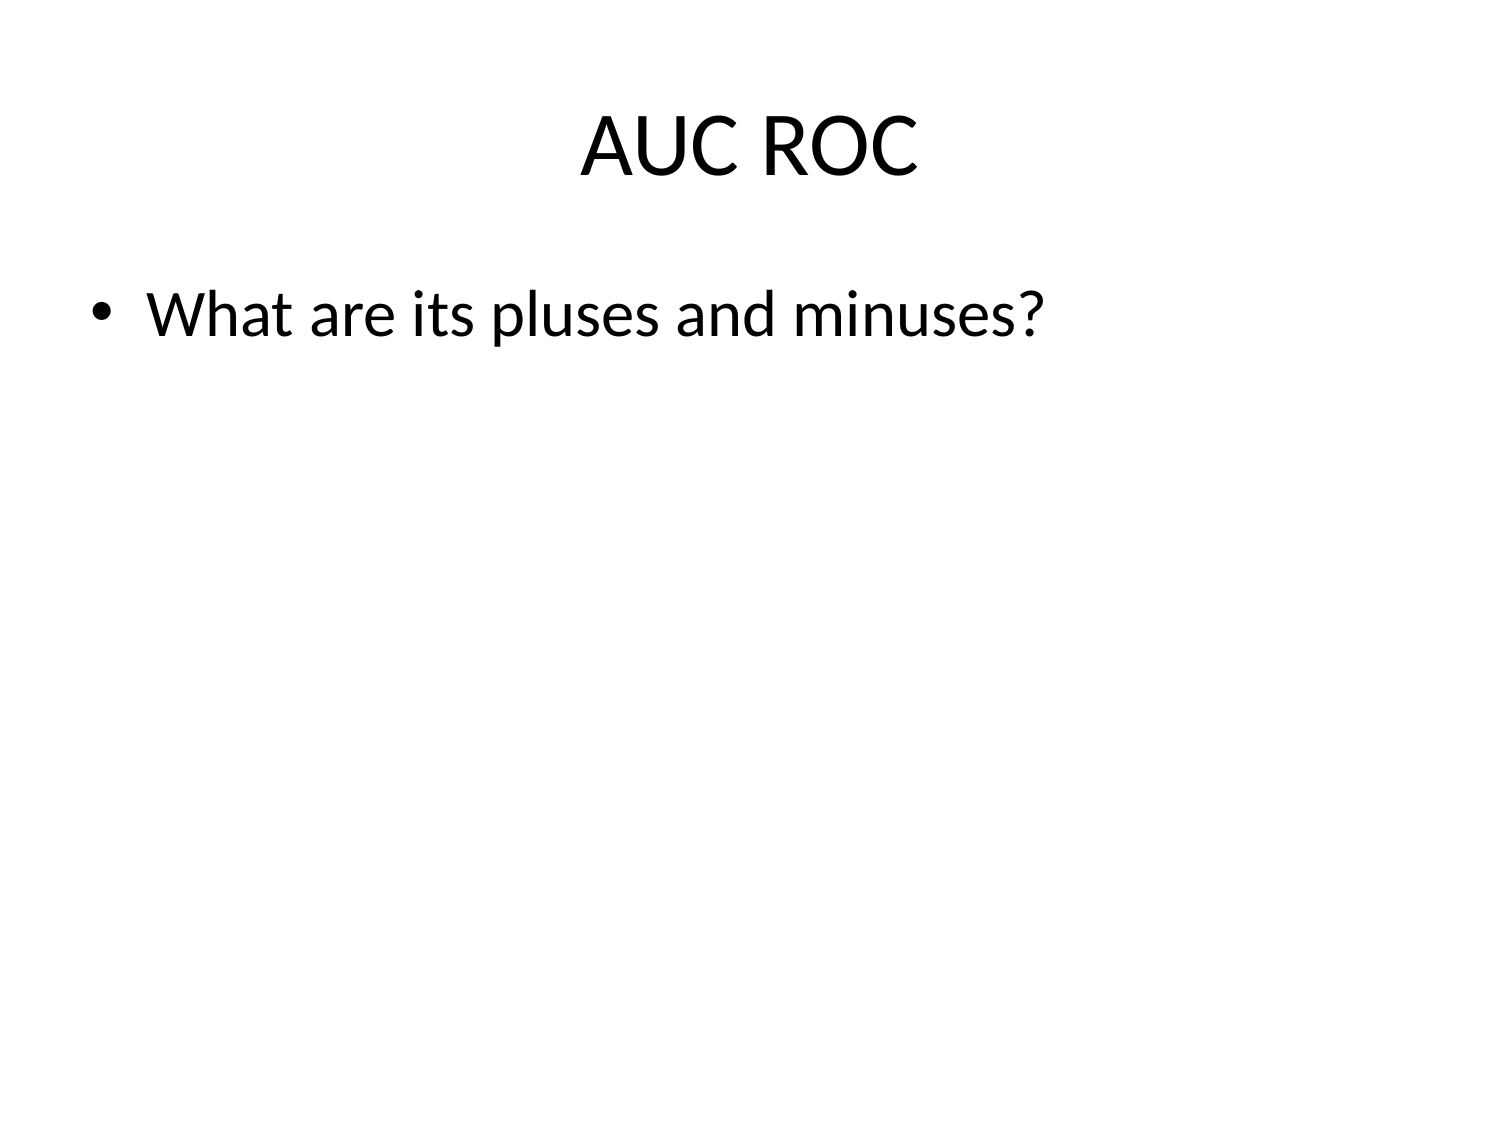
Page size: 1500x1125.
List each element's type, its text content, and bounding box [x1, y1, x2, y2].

title AUC ROC [75, 45, 1425, 233]
list What are its pluses and minuses? [75, 262, 1425, 1005]
